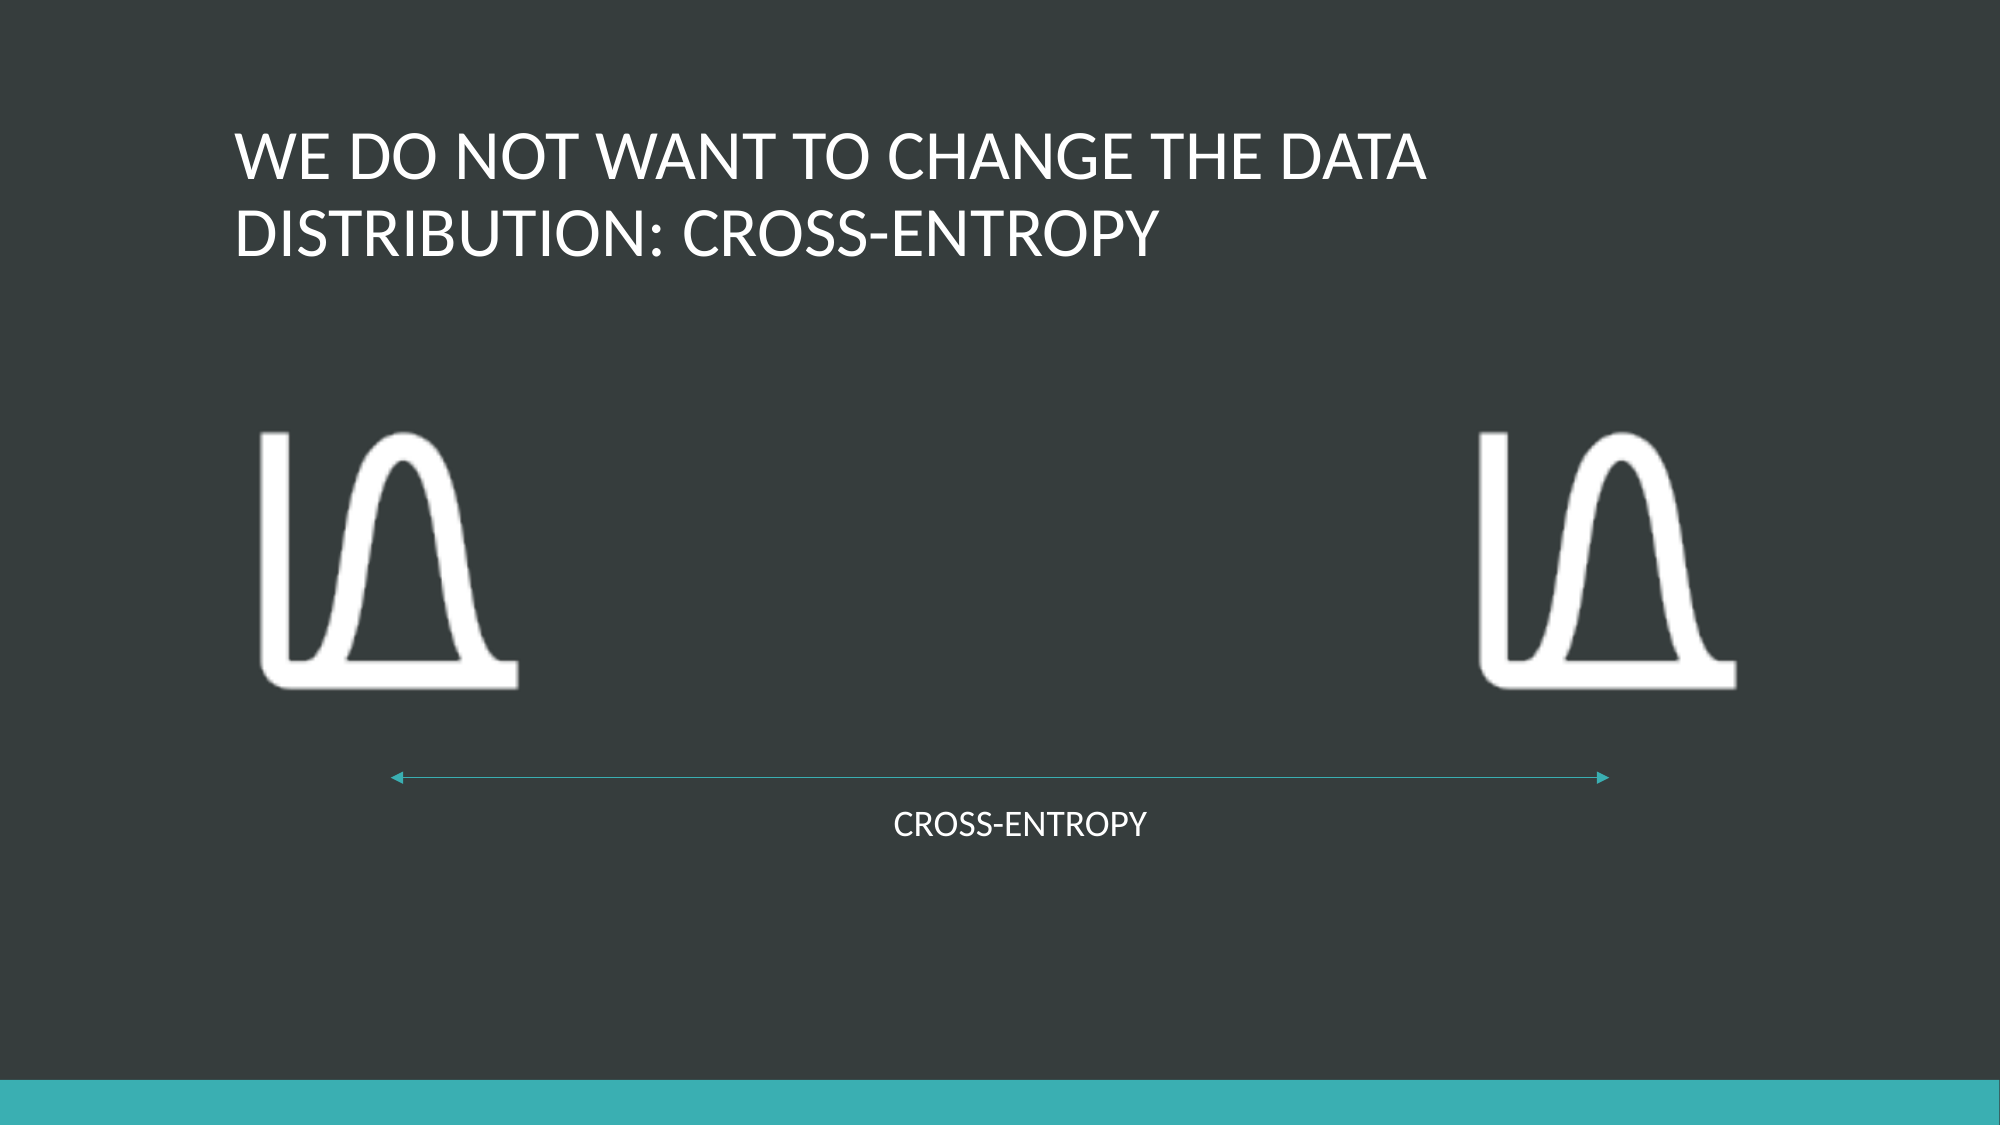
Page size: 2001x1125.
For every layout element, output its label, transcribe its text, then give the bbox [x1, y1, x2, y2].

picture [219, 391, 562, 734]
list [1438, 391, 1780, 734]
title WE DO NOT WANT TO CHANGE THE DATA DISTRIBUTION: CROSS-ENTROPY [219, 76, 1780, 279]
text_box CROSS-ENTROPY [879, 791, 1163, 852]
